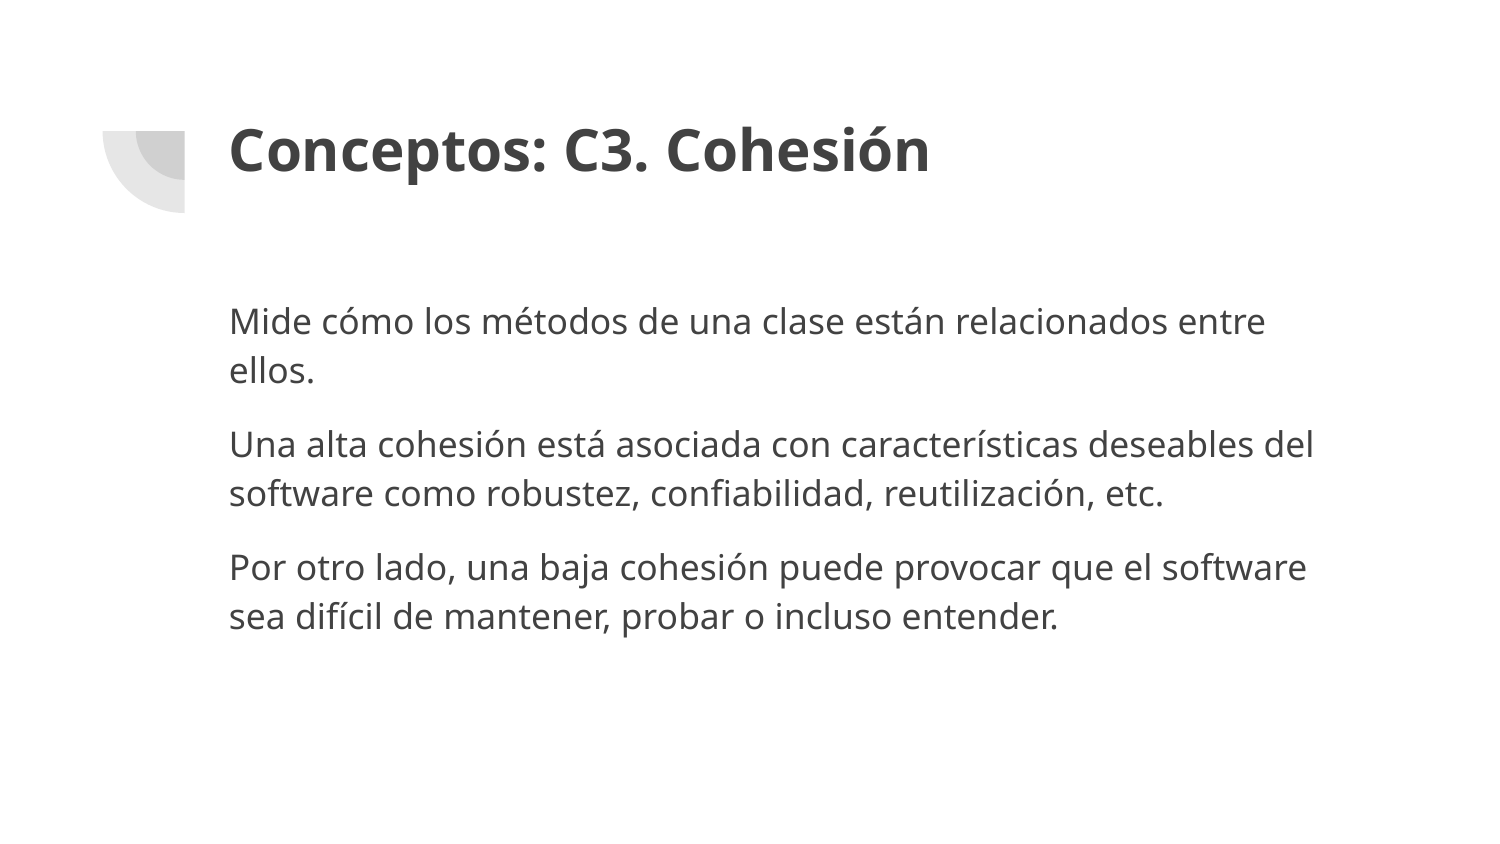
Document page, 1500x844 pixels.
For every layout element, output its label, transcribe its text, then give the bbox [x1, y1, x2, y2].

title Conceptos: C3. Cohesión [213, 98, 1368, 263]
list Mide cómo los métodos de una clase están relacionados entre ellos. Una alta cohesión está asociada con características deseables del software como robustez, confiabilidad, reutilización, etc. Por otro lado, una baja cohesión puede provocar que el software sea difícil de mantener, probar o incluso entender. [213, 277, 1368, 695]
